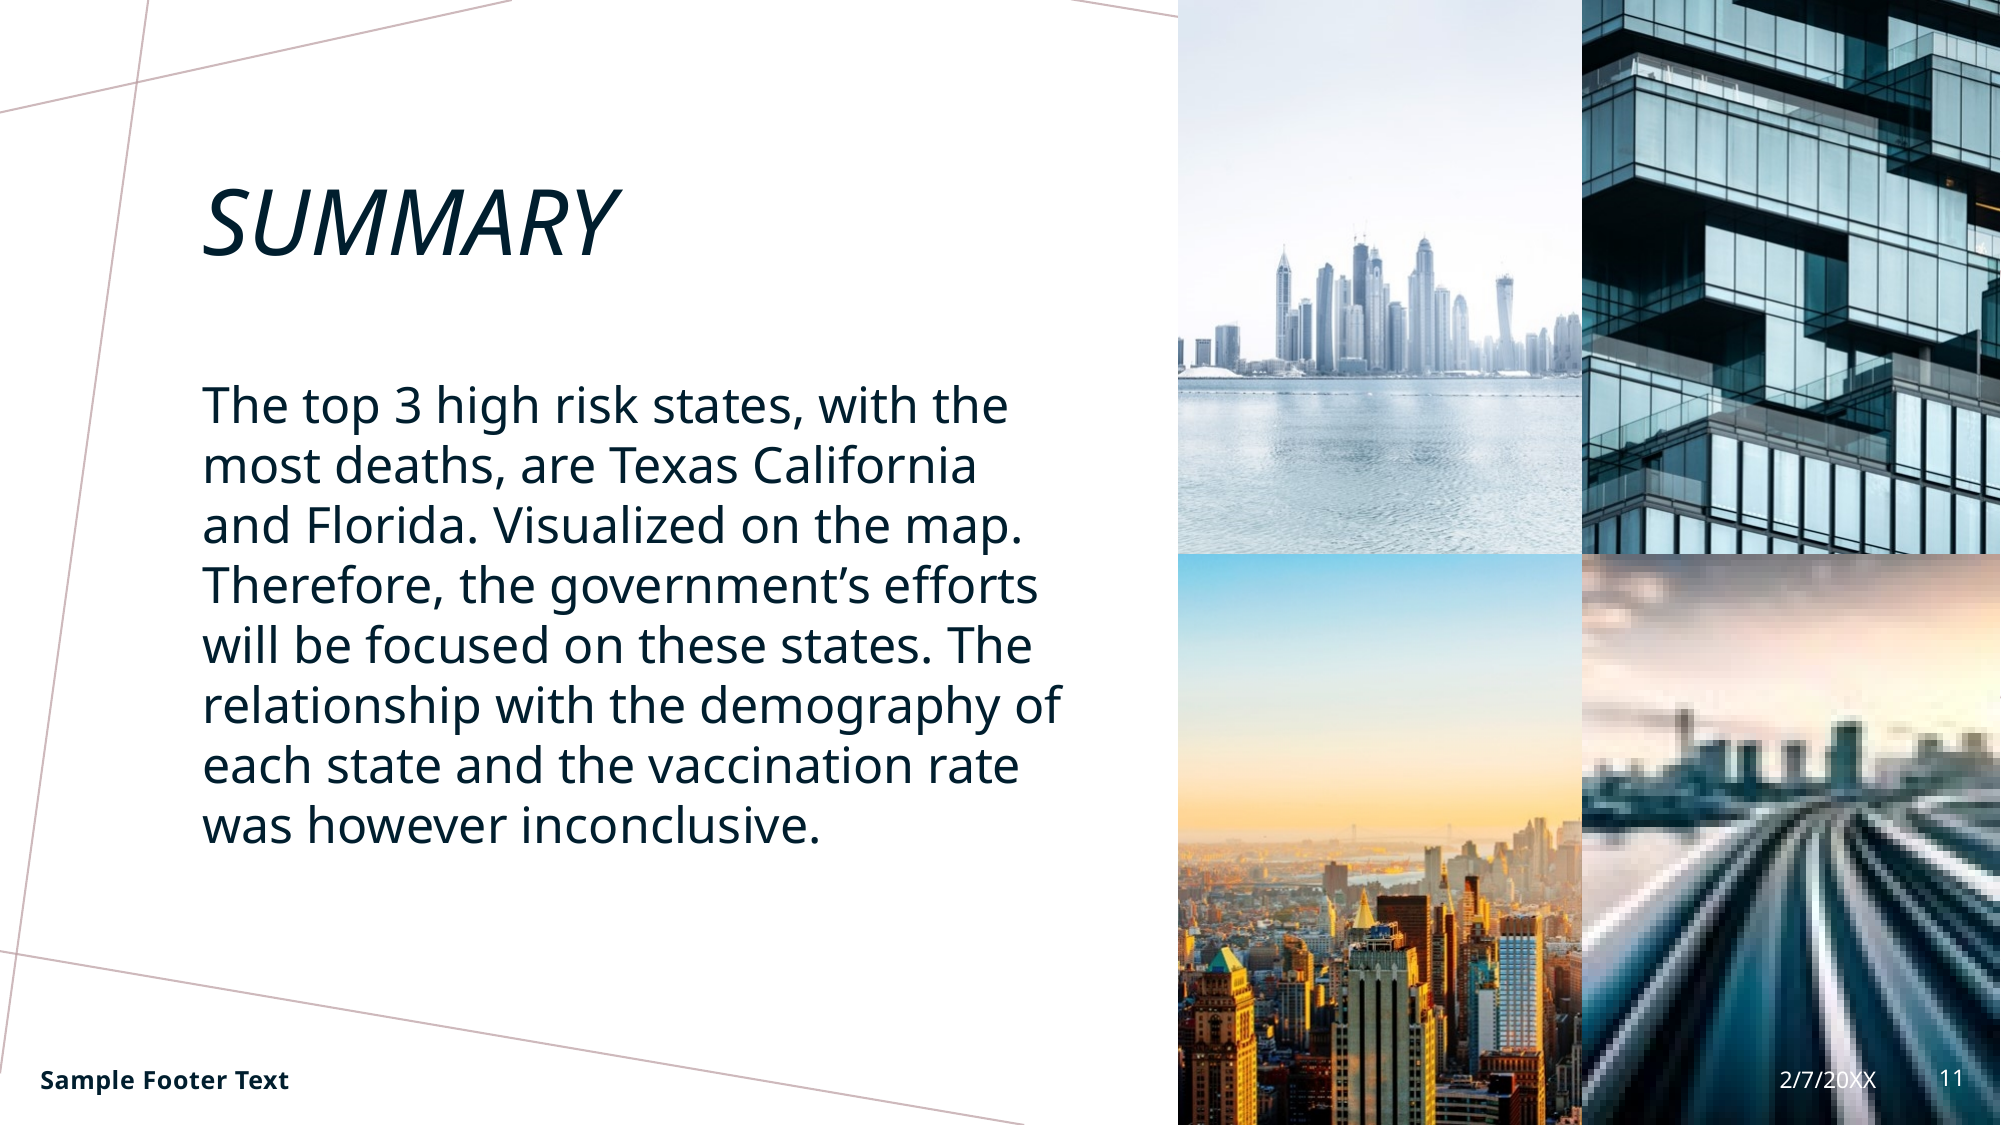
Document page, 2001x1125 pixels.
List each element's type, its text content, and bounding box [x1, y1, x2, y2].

title Summary [187, 87, 1090, 365]
footer Sample Footer Text [25, 1049, 764, 1110]
picture [1178, 0, 2000, 1125]
list The top 3 high risk states, with the most deaths, are Texas California and Florida. Visualized on the map. Therefore, the government’s efforts will be focused on these states. The relationship with the demography of each state and the vaccination rate was however inconclusive. [187, 365, 1090, 993]
